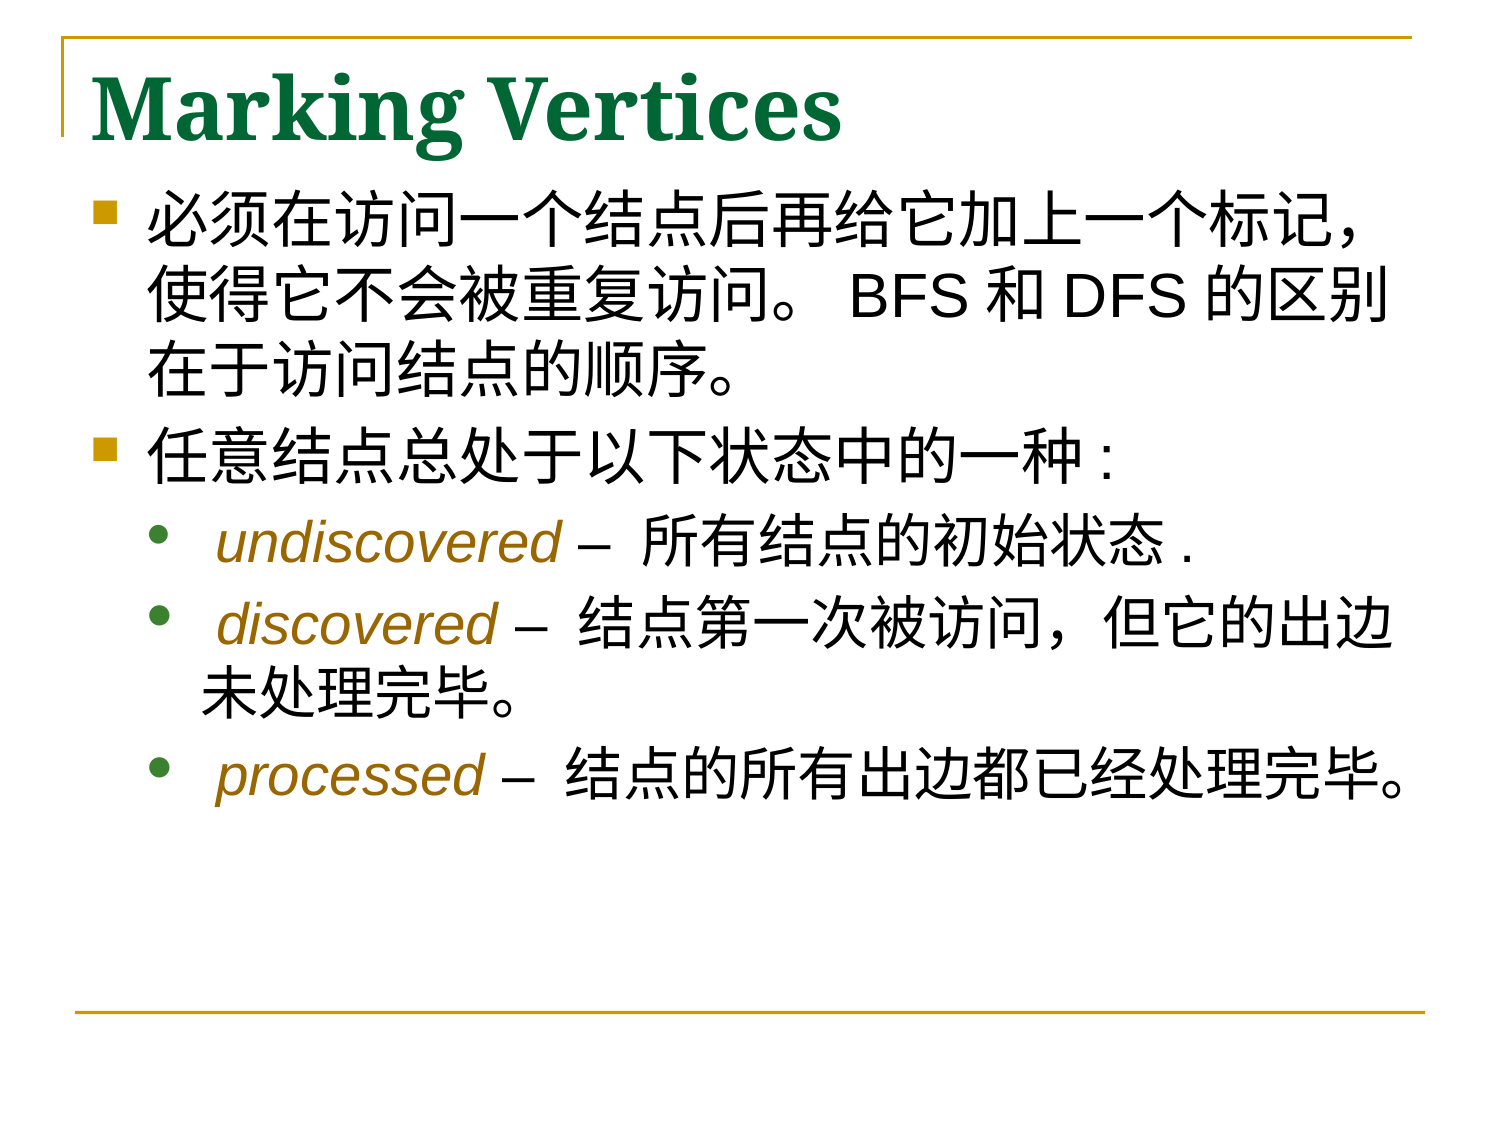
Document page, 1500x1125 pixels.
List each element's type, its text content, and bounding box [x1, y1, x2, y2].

title Marking Vertices [74, 45, 1426, 172]
list 必须在访问一个结点后再给它加上一个标记，使得它不会被重复访问。BFS和DFS的区别在于访问结点的顺序。 任意结点总处于以下状态中的一种: undiscovered – 所有结点的初始状态. discovered – 结点第一次被访问，但它的出边未处理完毕。 processed – 结点的所有出边都已经处理完毕。 [74, 172, 1426, 1083]
